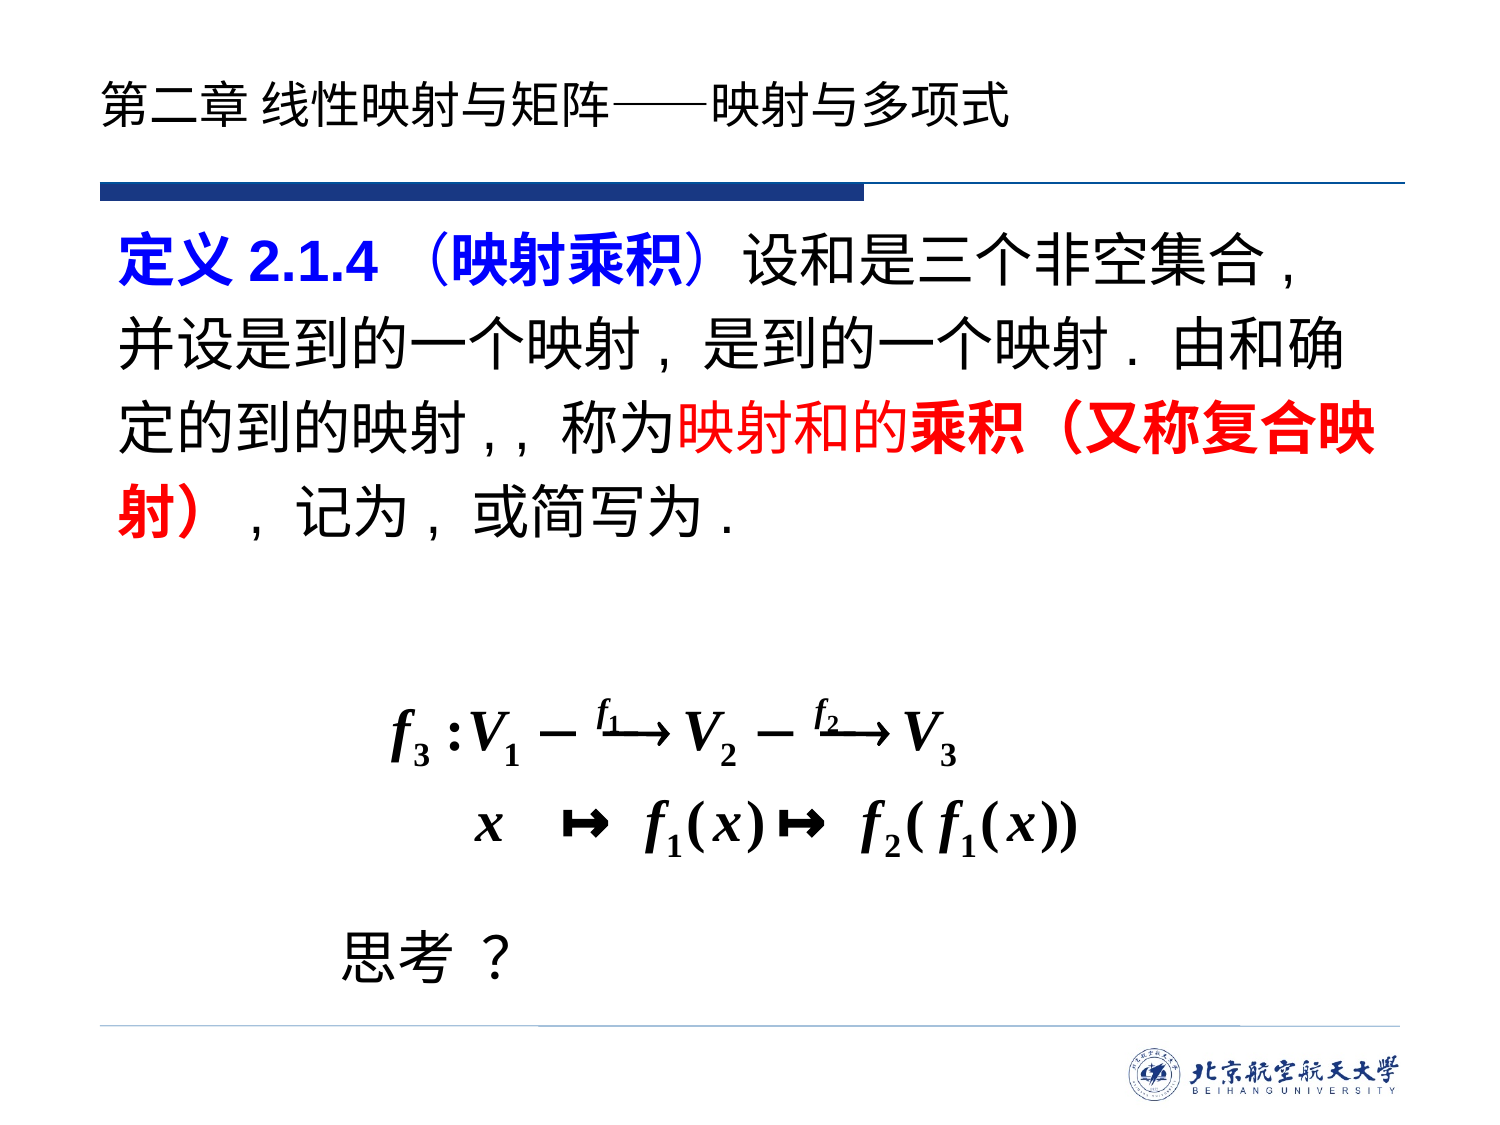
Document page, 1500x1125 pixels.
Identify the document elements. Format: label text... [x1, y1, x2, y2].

picture [1114, 1041, 1412, 1108]
title 第二章 线性映射与矩阵——映射与多项式 [83, 29, 1397, 141]
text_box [375, 692, 1081, 864]
